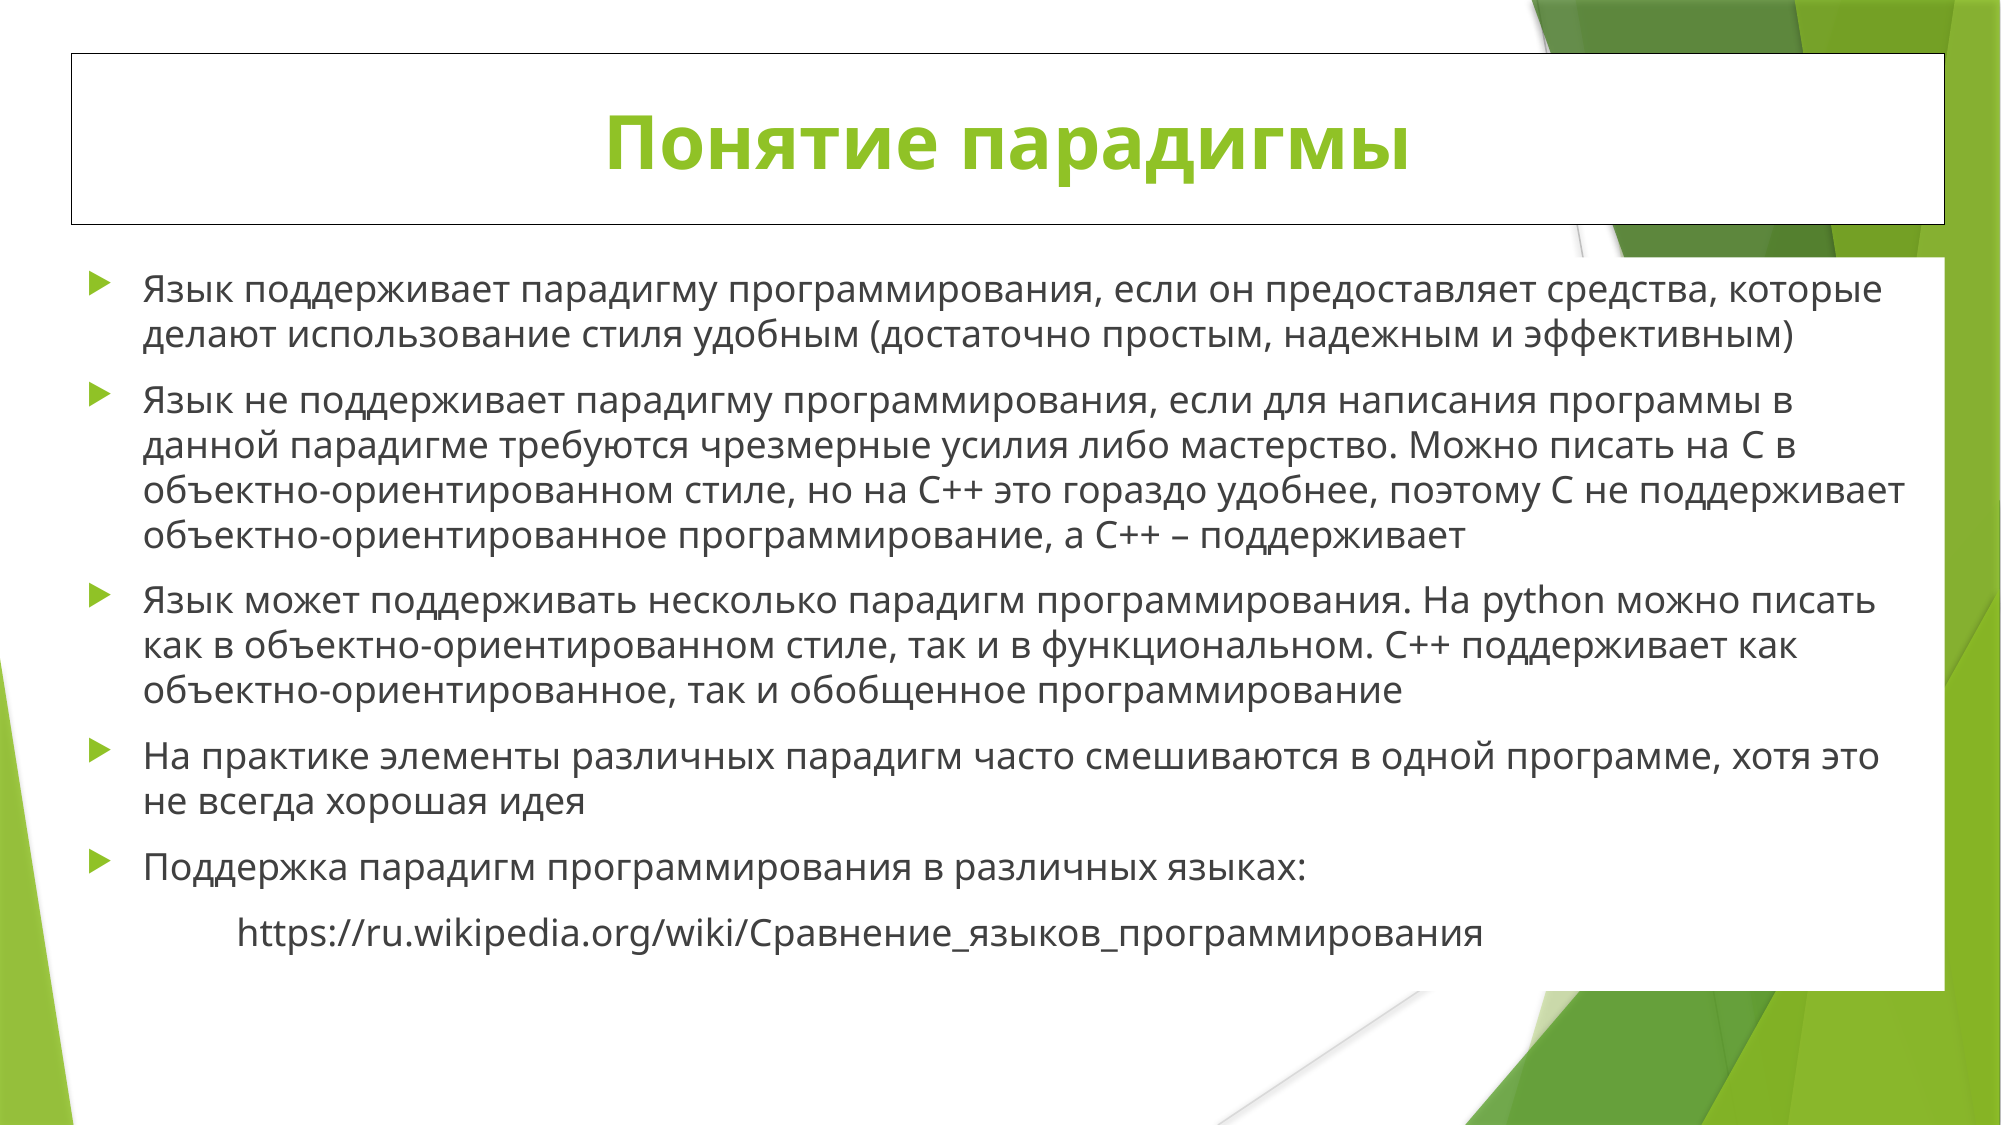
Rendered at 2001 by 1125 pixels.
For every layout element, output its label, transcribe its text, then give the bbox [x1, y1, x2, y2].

text_box Понятие парадигмы [71, 53, 1945, 225]
text_box Язык поддерживает парадигму программирования, если он предоставляет средства, которые делают использование стиля удобным (достаточно простым, надежным и эффективным) Язык не поддерживает парадигму программирования, если для написания программы в данной парадигме требуются чрезмерные усилия либо мастерство. Можно писать на C в объектно-ориентированном стиле, но на С++ это гораздо удобнее, поэтому С не поддерживает объектно-ориентированное программирование, а С++ – поддерживает Язык может поддерживать несколько парадигм программирования. На python можно писать как в объектно-ориентированном стиле, так и в функциональном. С++ поддерживает как объектно-ориентированное, так и обобщенное программирование На практике элементы различных парадигм часто смешиваются в одной программе, хотя это не всегда хорошая идея Поддержка парадигм программирования в различных языках: https://ru.wikipedia.org/wiki/Сравнение_языков_программирования [71, 257, 1945, 991]
